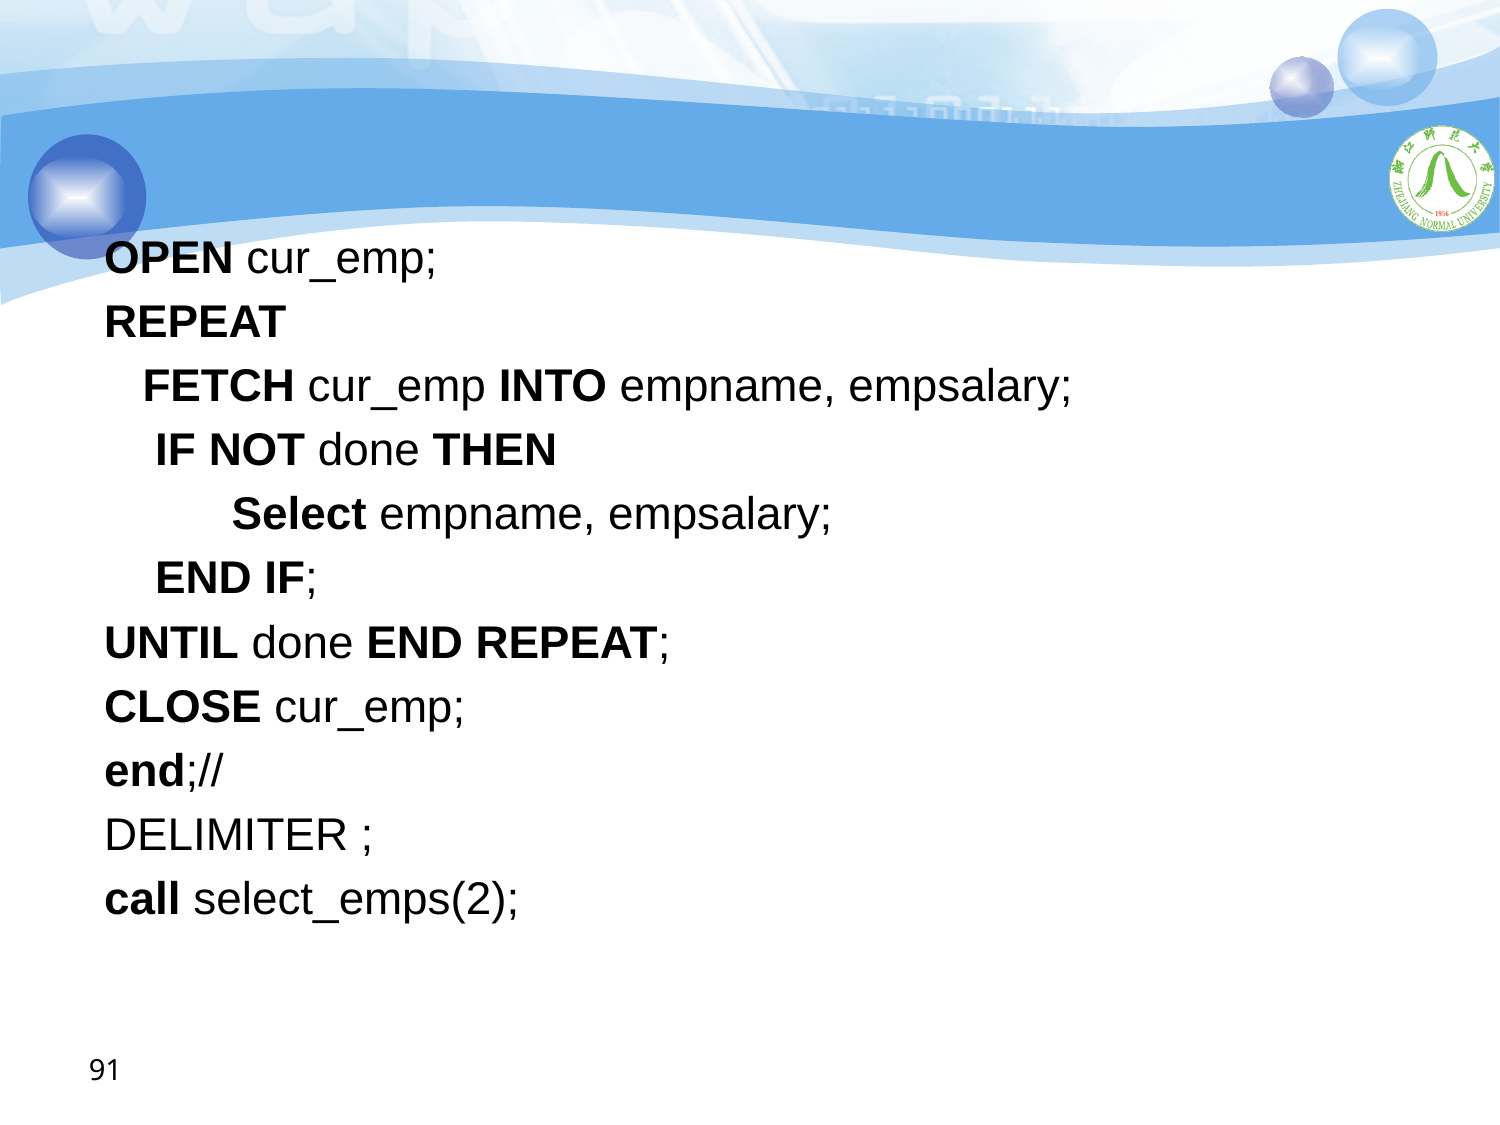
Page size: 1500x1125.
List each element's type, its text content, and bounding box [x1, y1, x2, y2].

slide_number 91 [41, 1023, 138, 1099]
list OPEN cur_emp; REPEAT FETCH cur_emp INTO empname, empsalary; IF NOT done THEN Select empname, empsalary; END IF; UNTIL done END REPEAT; CLOSE cur_emp; end;// DELIMITER ; call select_emps(2); [89, 219, 1440, 958]
picture [1388, 125, 1495, 232]
picture [0, 0, 1500, 113]
